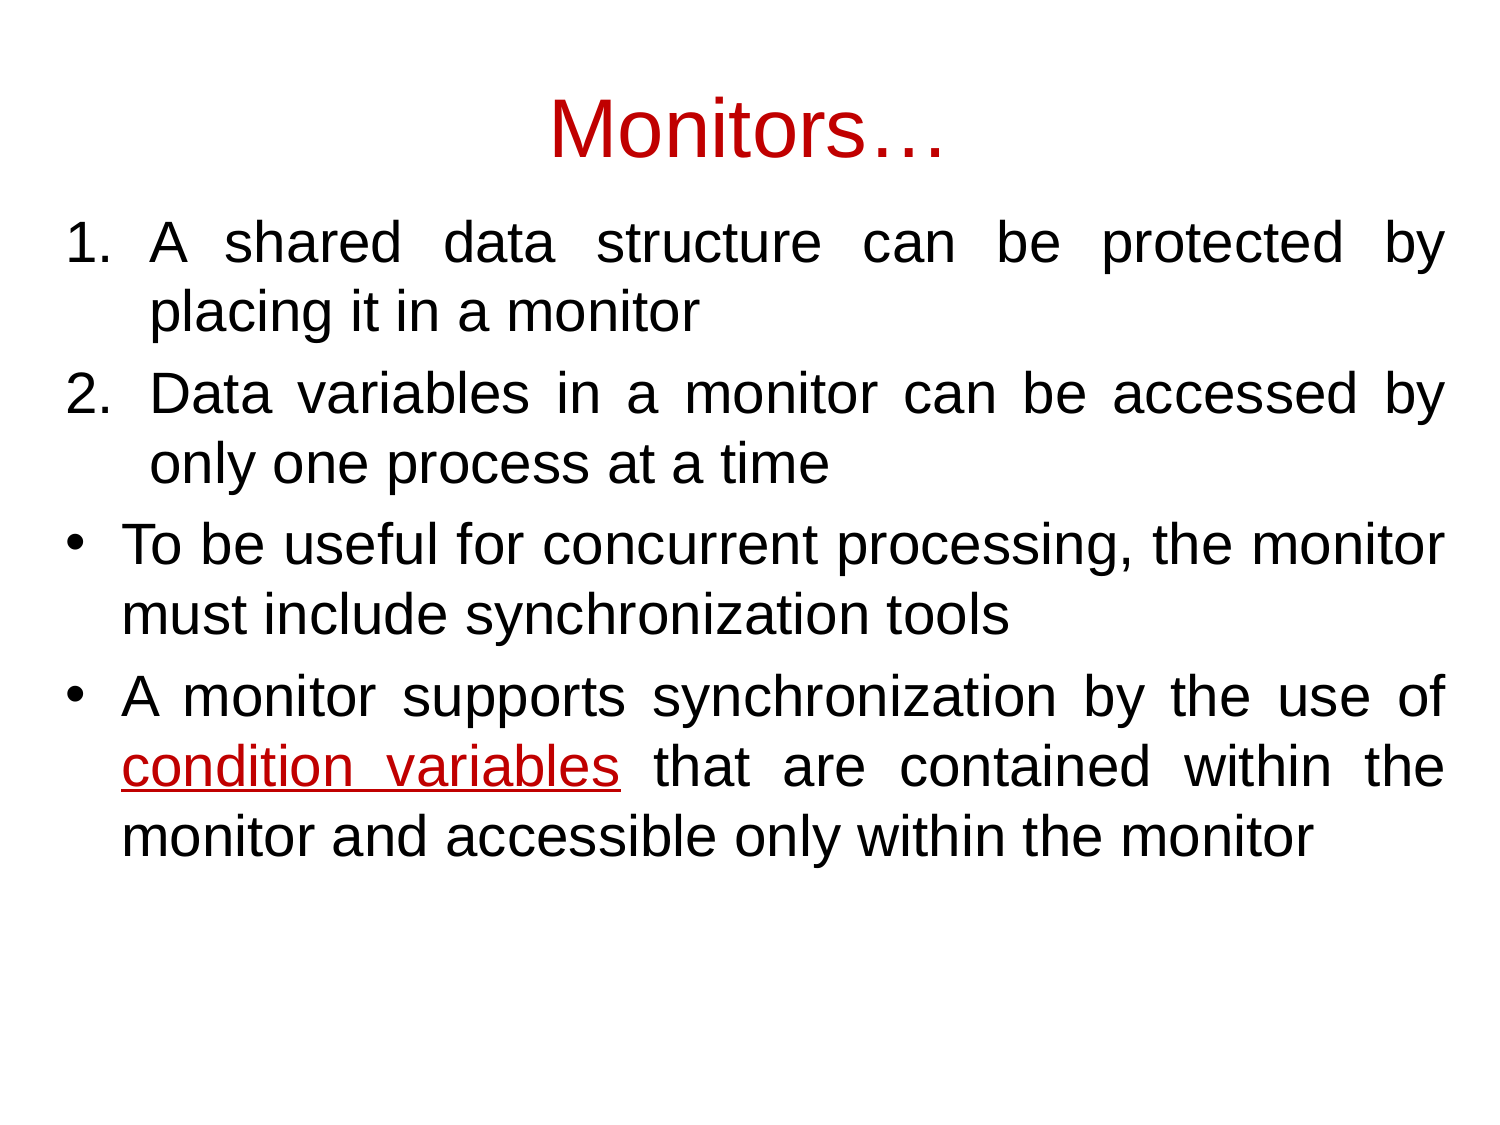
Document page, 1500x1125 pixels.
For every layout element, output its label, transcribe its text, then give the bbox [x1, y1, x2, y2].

list A shared data structure can be protected by placing it in a monitor Data variables in a monitor can be accessed by only one process at a time To be useful for concurrent processing, the monitor must include synchronization tools A monitor supports synchronization by the use of condition variables that are contained within the monitor and accessible only within the monitor [50, 196, 1463, 1018]
title Monitors… [75, 30, 1425, 196]
